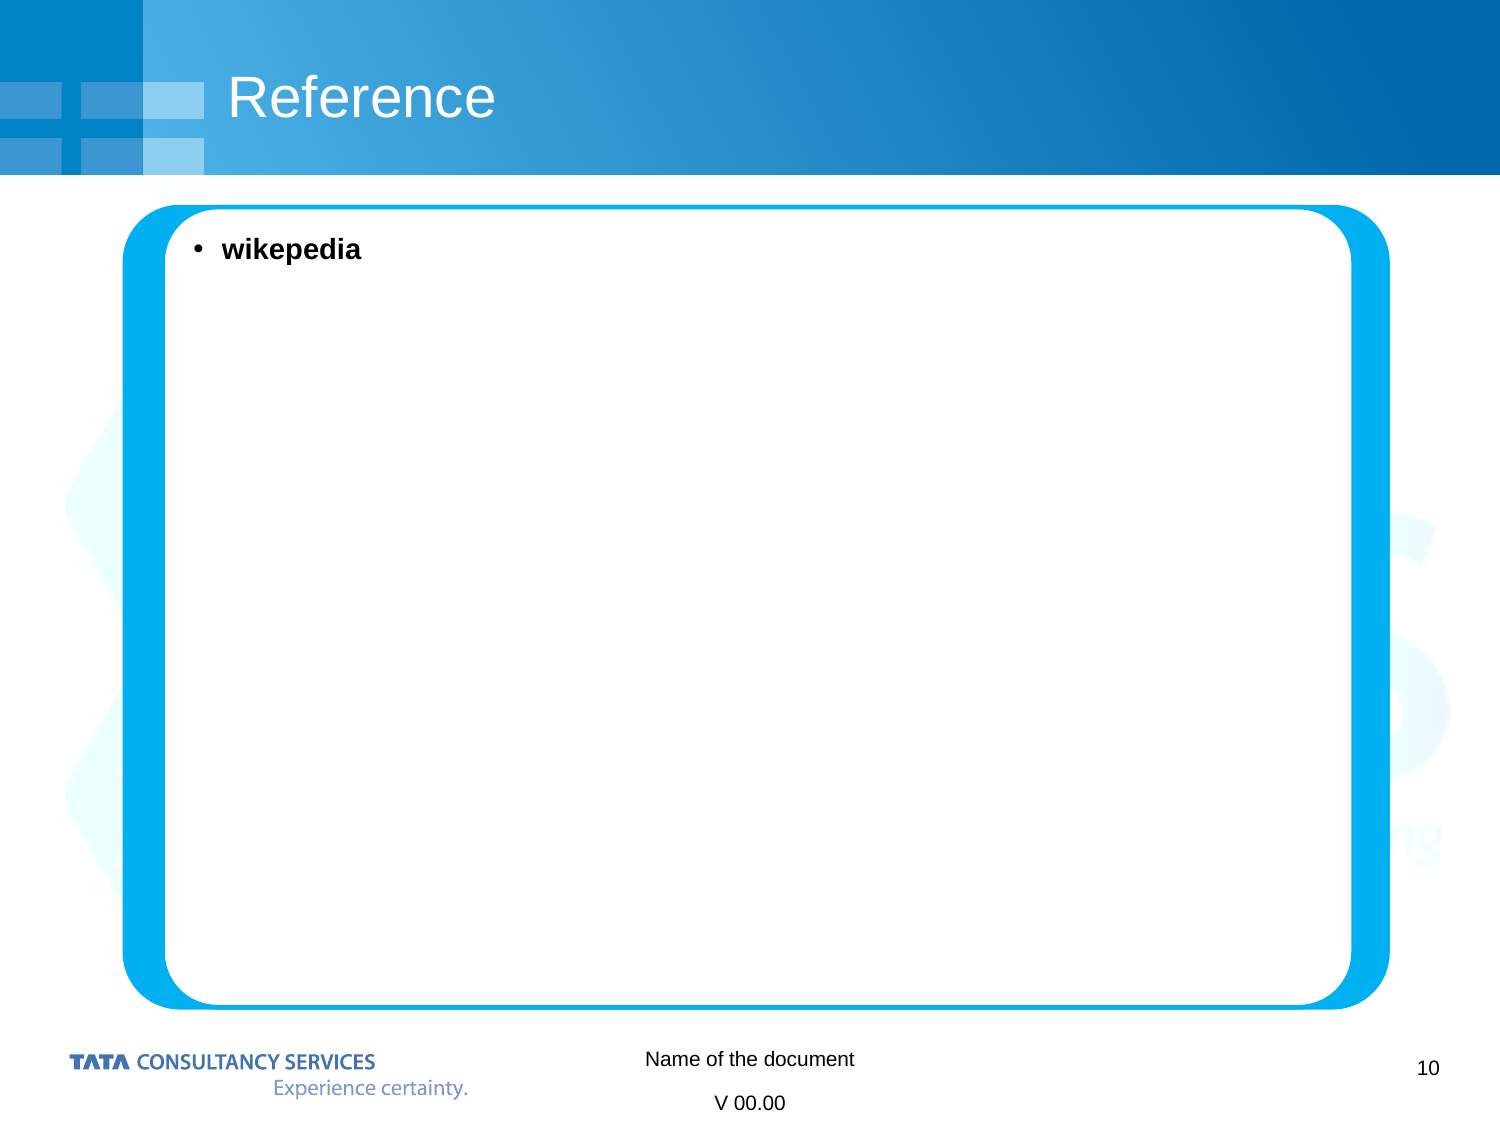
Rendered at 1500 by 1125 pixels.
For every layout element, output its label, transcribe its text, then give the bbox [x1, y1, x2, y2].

title Reference [212, 54, 1450, 135]
text_box wikepedia [160, 205, 1356, 1010]
text_box [122, 205, 211, 1010]
text_box [1305, 205, 1390, 1010]
